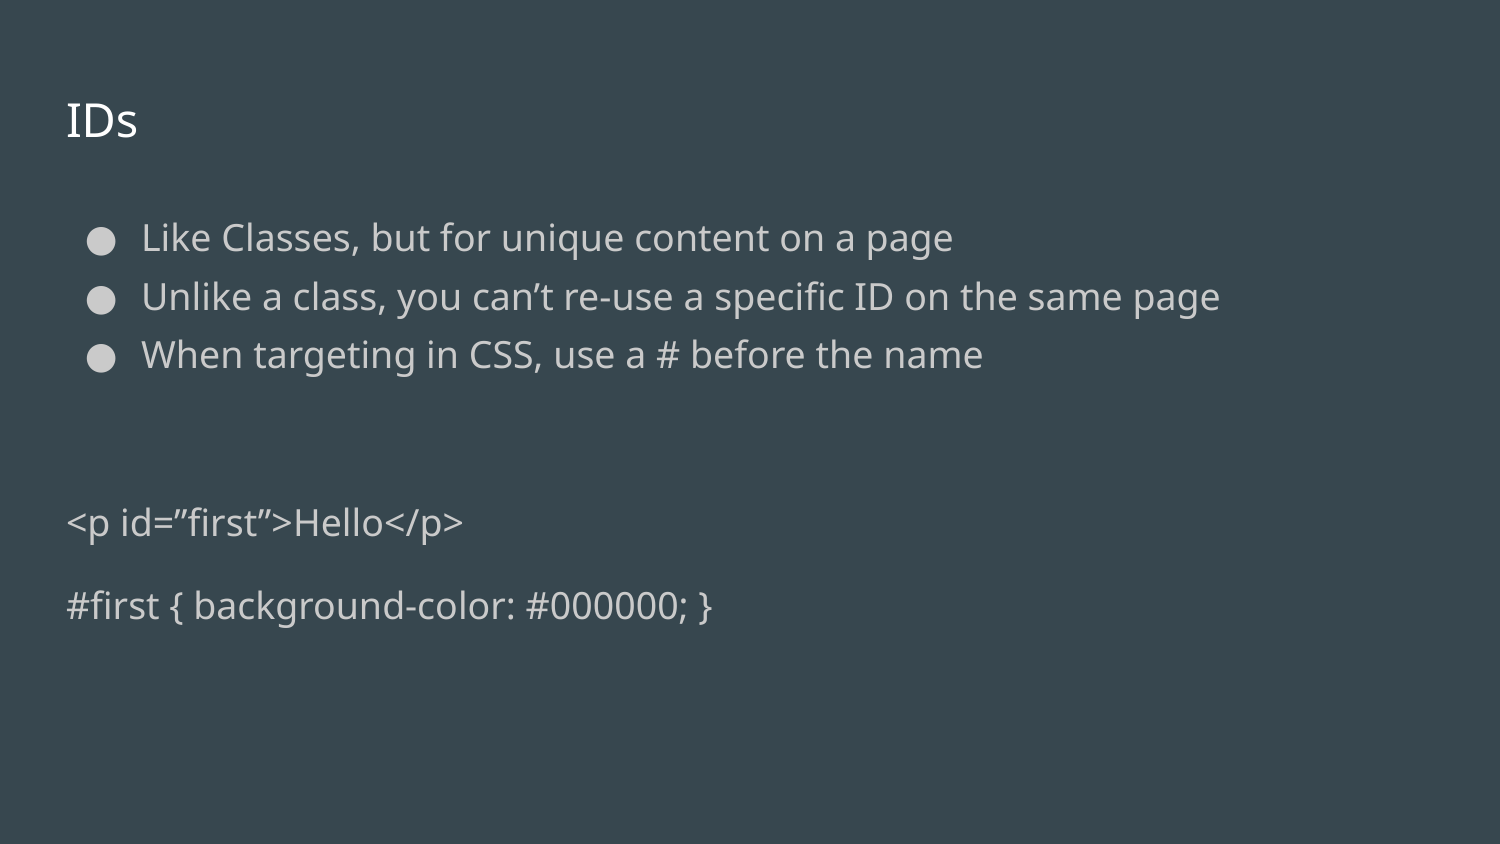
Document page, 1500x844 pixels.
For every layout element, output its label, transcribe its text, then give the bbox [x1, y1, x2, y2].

title IDs [51, 72, 1449, 167]
list Like Classes, but for unique content on a page Unlike a class, you can’t re-use a specific ID on the same page When targeting in CSS, use a # before the name <p id=”first”>Hello</p> #first { background-color: #000000; } [51, 189, 1449, 750]
